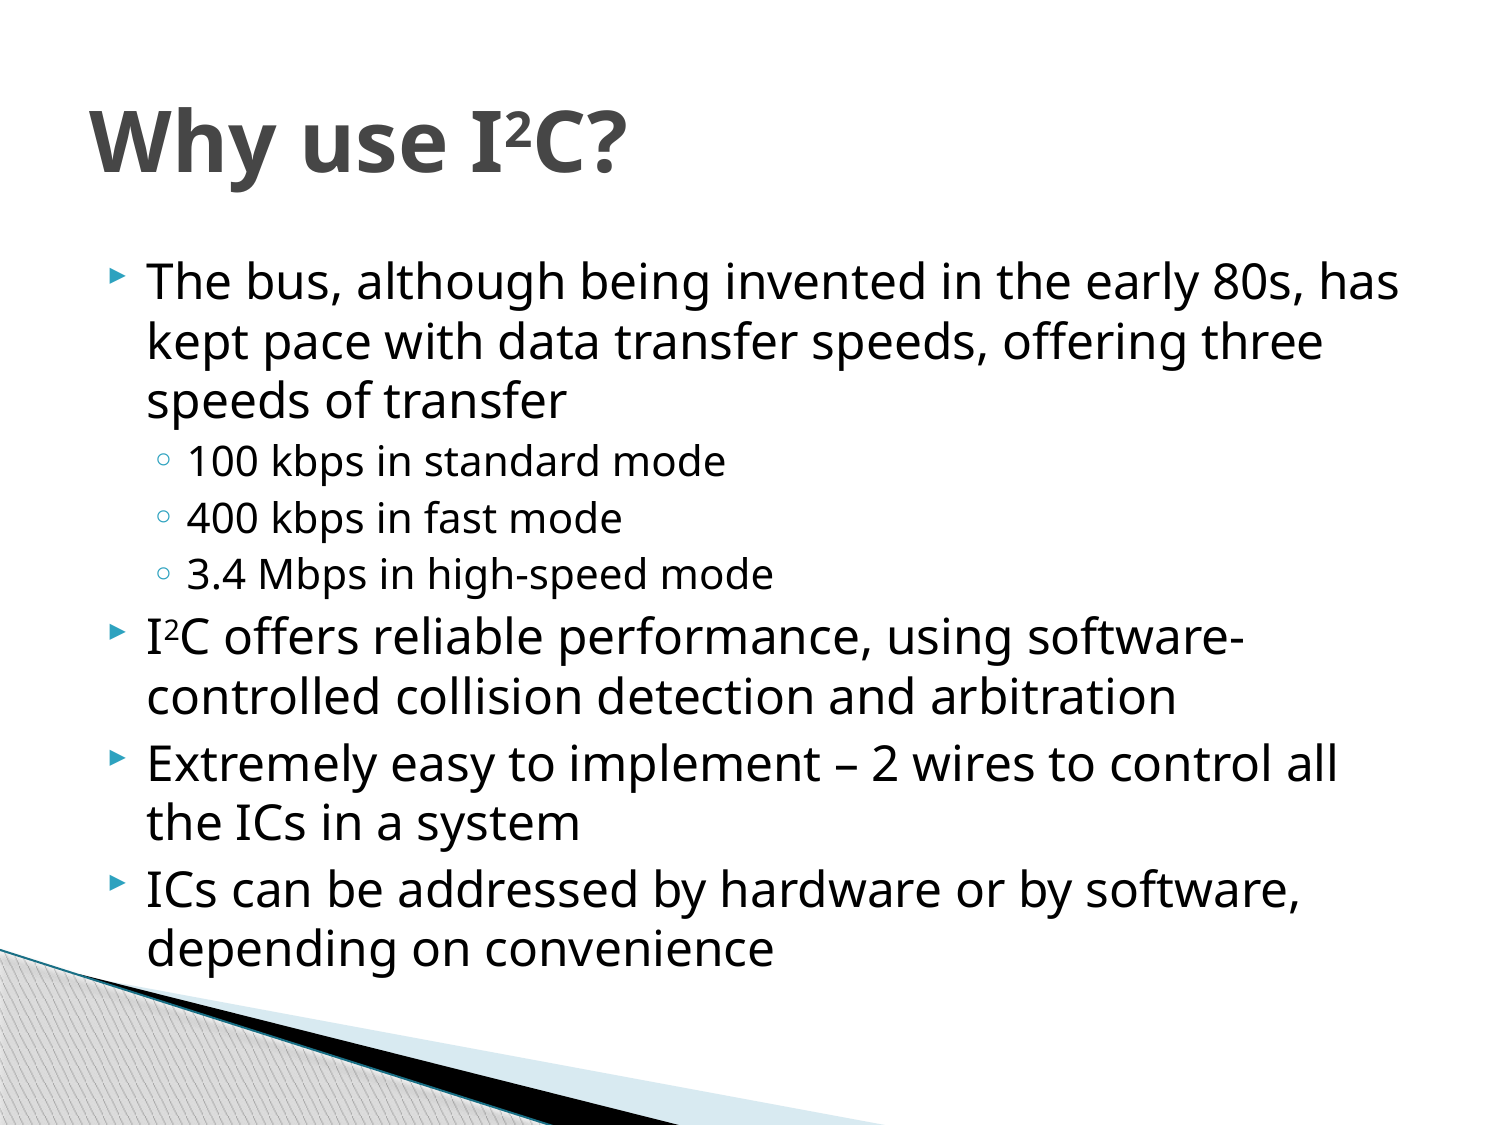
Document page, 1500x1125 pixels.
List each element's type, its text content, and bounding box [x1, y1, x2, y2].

title Why use I2C? [75, 45, 1425, 233]
list The bus, although being invented in the early 80s, has kept pace with data transfer speeds, offering three speeds of transfer 100 kbps in standard mode 400 kbps in fast mode 3.4 Mbps in high-speed mode I2C offers reliable performance, using software-controlled collision detection and arbitration Extremely easy to implement – 2 wires to control all the ICs in a system ICs can be addressed by hardware or by software, depending on convenience [75, 243, 1425, 986]
